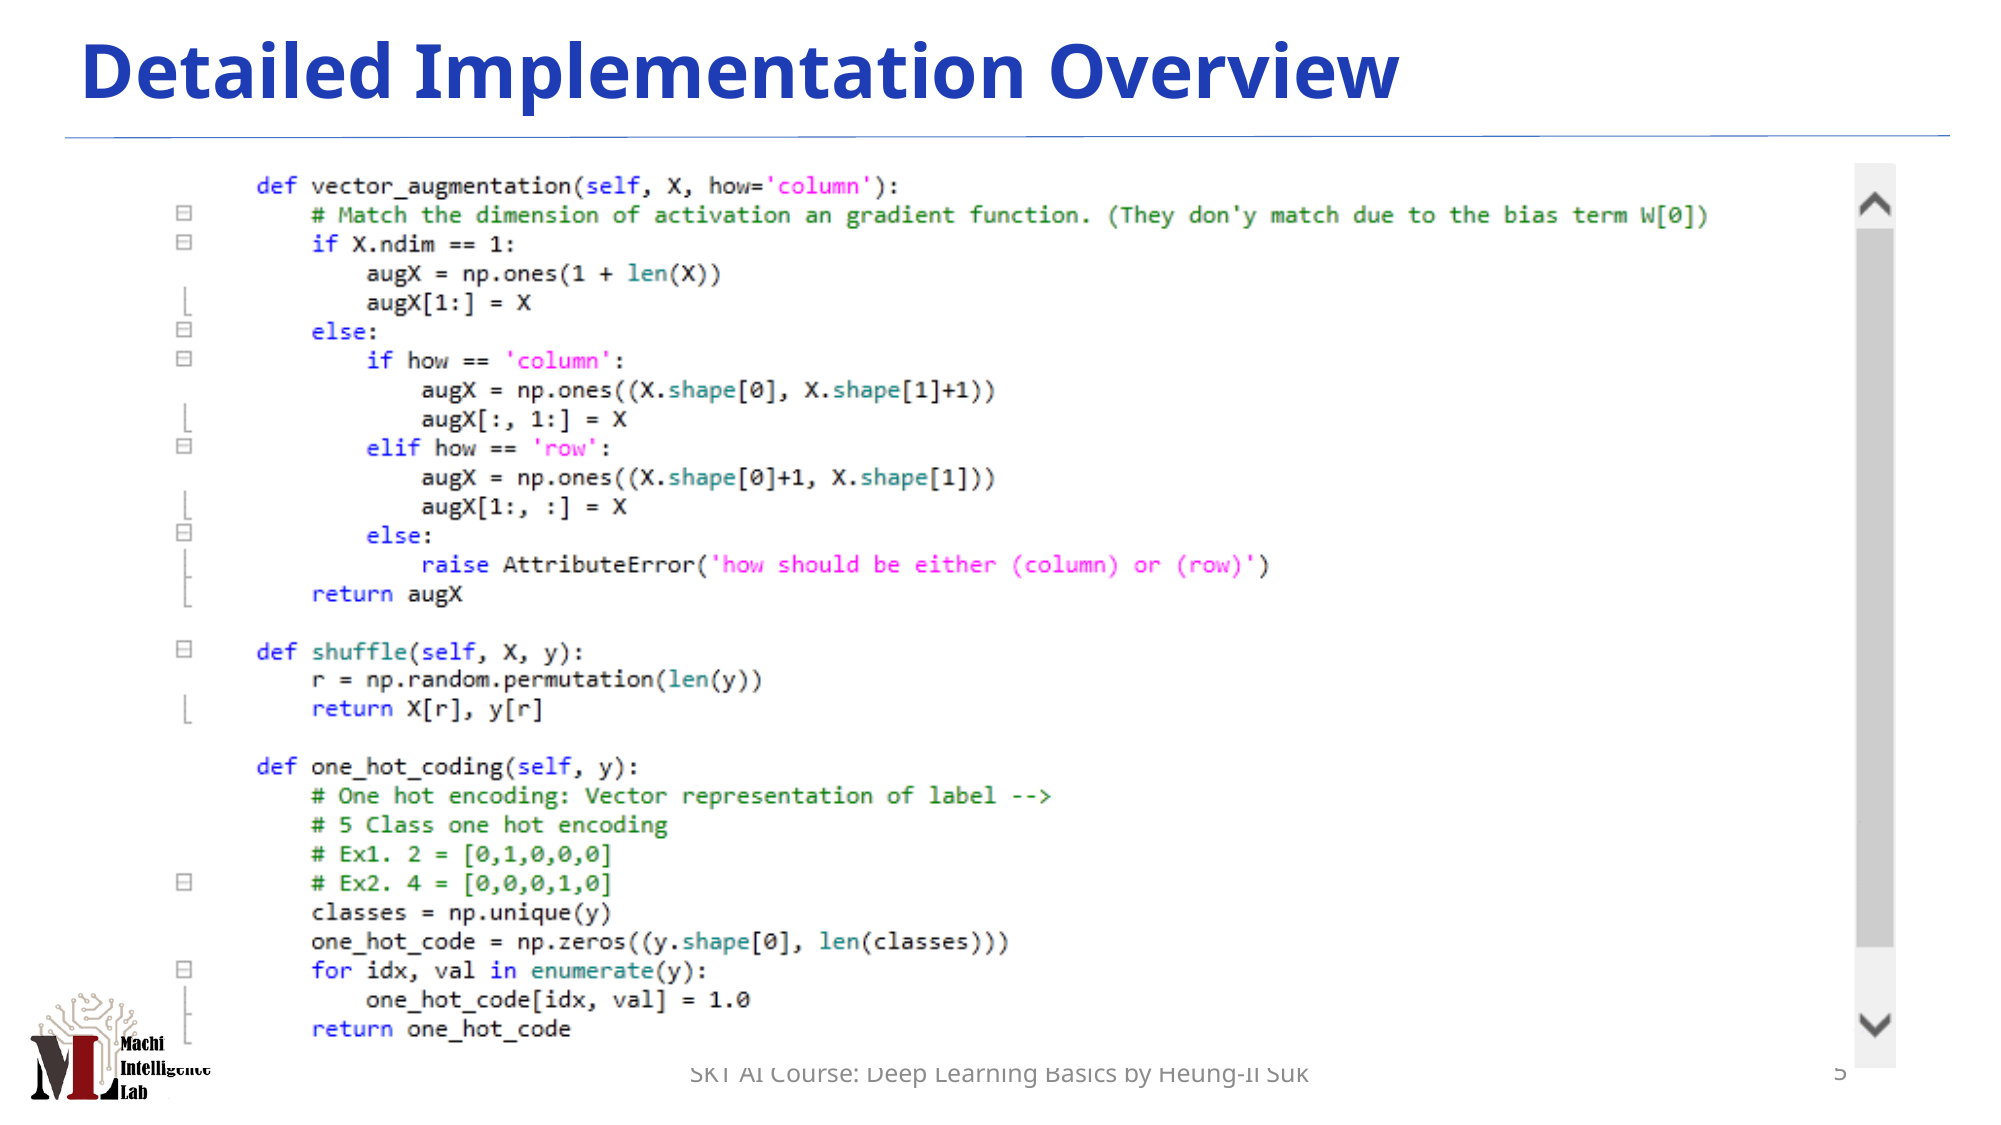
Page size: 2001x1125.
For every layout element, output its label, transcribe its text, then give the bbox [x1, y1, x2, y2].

footer SKT AI Course: Deep Learning Basics by Heung-Il Suk [662, 1068, 1338, 1103]
title Detailed Implementation Overview [64, 13, 1790, 135]
slide_number 5 [1412, 1068, 1863, 1103]
picture [29, 163, 1896, 1101]
